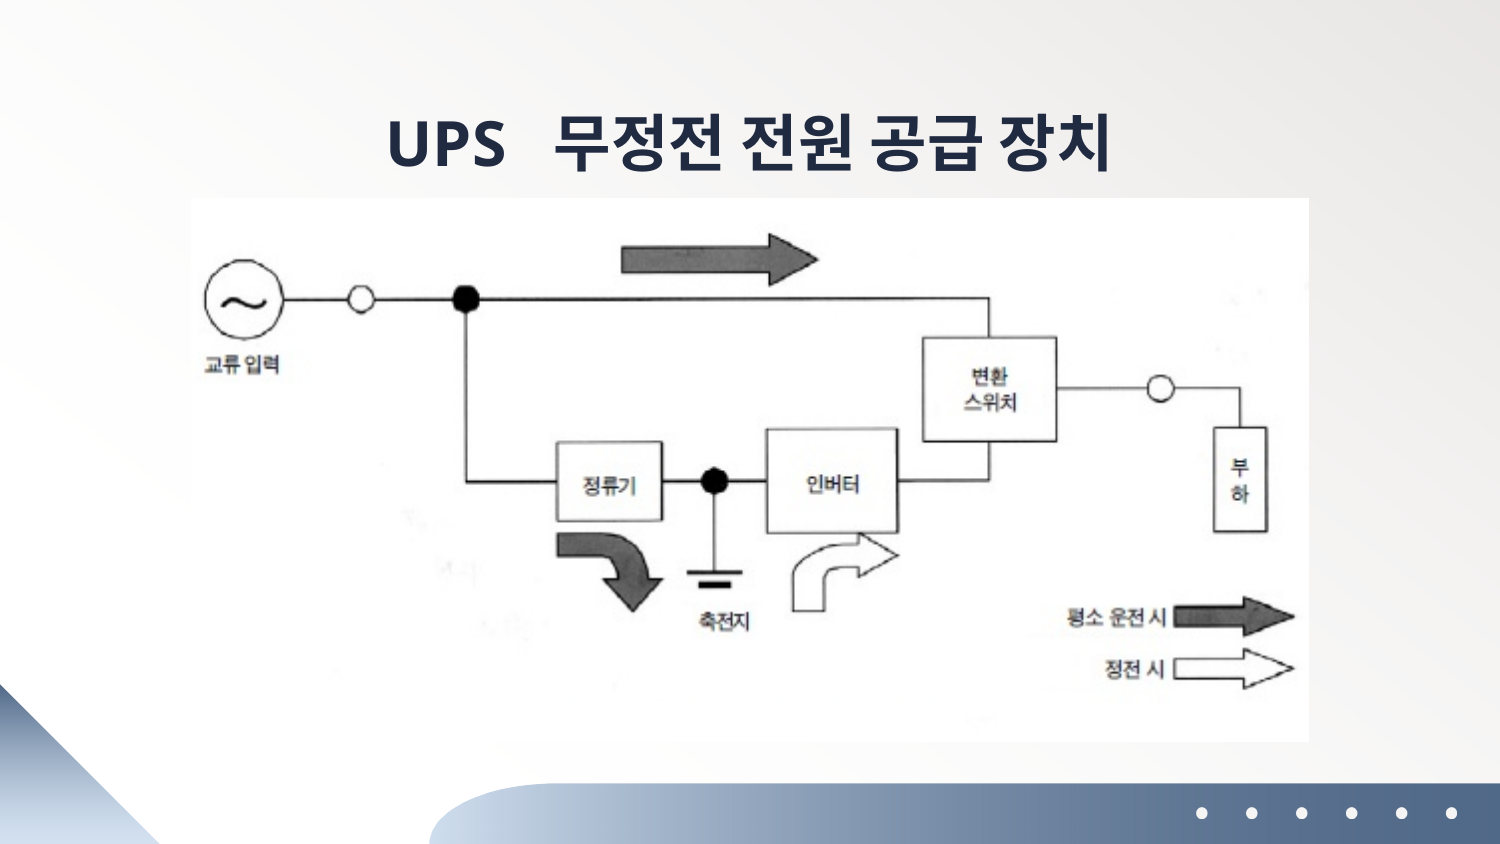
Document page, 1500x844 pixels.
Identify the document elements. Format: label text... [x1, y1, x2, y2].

picture [0, 0, 1500, 844]
title UPS 무정전 전원 공급 장치 [118, 88, 1382, 183]
picture [430, 784, 1500, 844]
